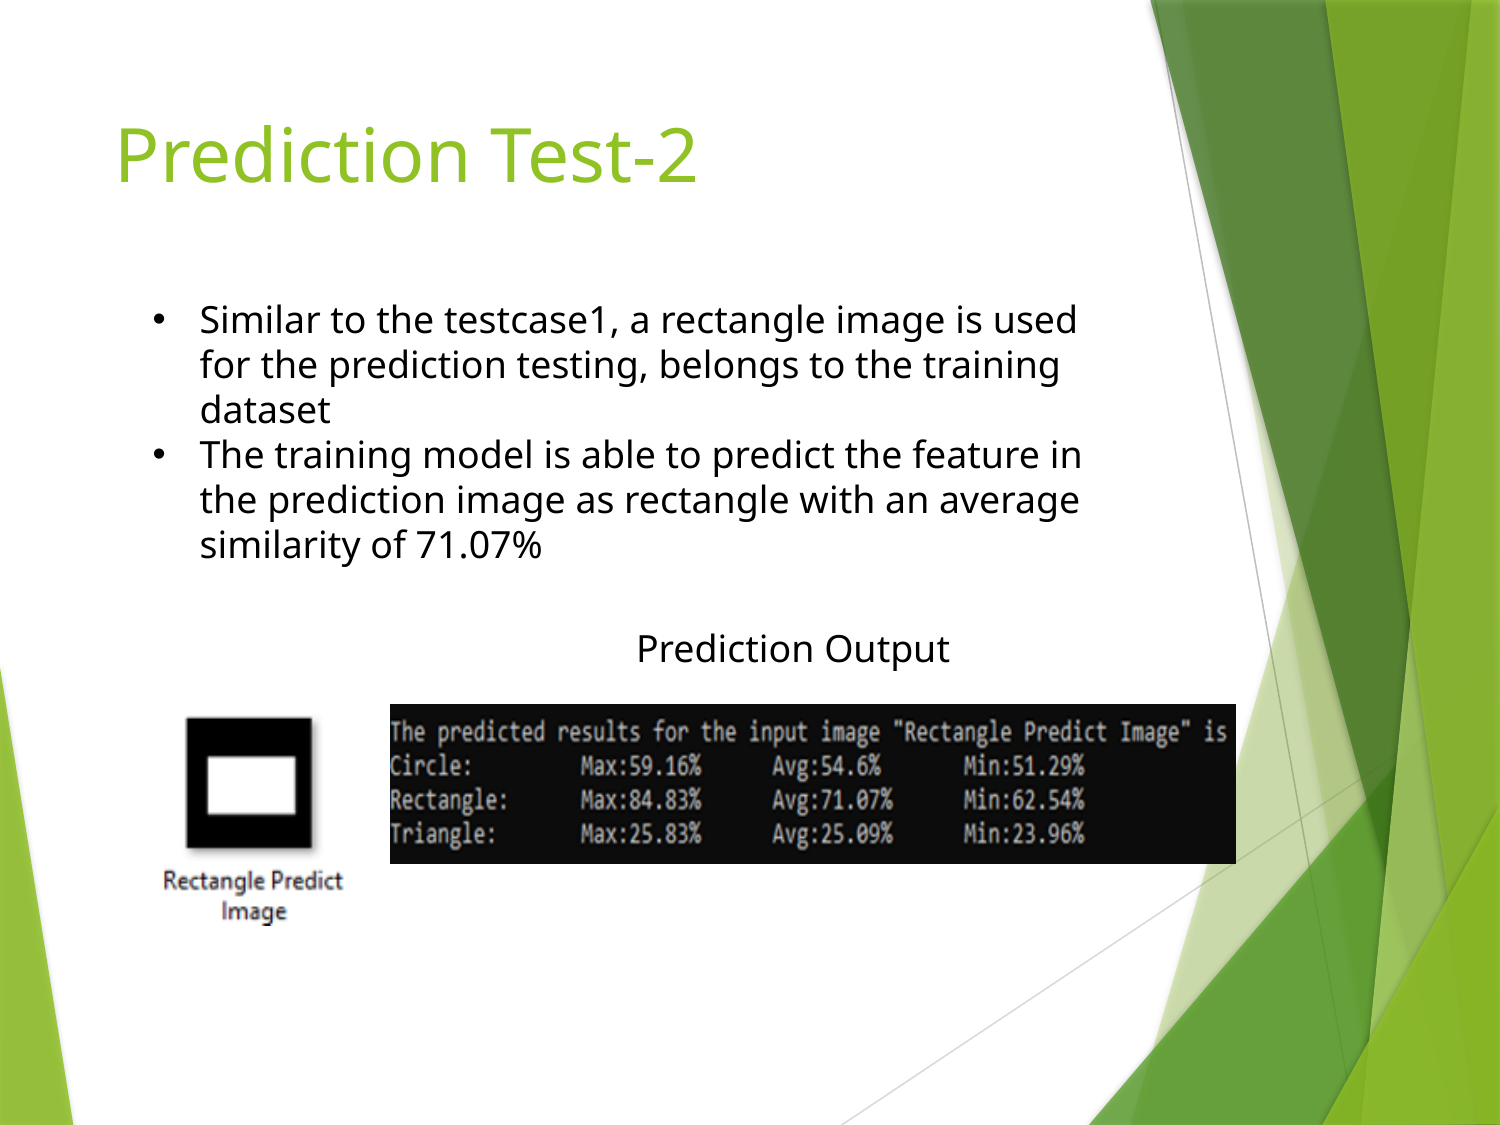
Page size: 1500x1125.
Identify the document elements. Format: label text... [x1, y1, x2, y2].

text_box Prediction Output [620, 617, 1071, 678]
text_box Similar to the testcase1, a rectangle image is used for the prediction testing, belongs to the training dataset The training model is able to predict the feature in the prediction image as rectangle with an average similarity of 71.07% [137, 288, 1142, 574]
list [137, 698, 380, 927]
picture [390, 704, 1237, 865]
title Prediction Test-2 [99, 99, 1142, 317]
